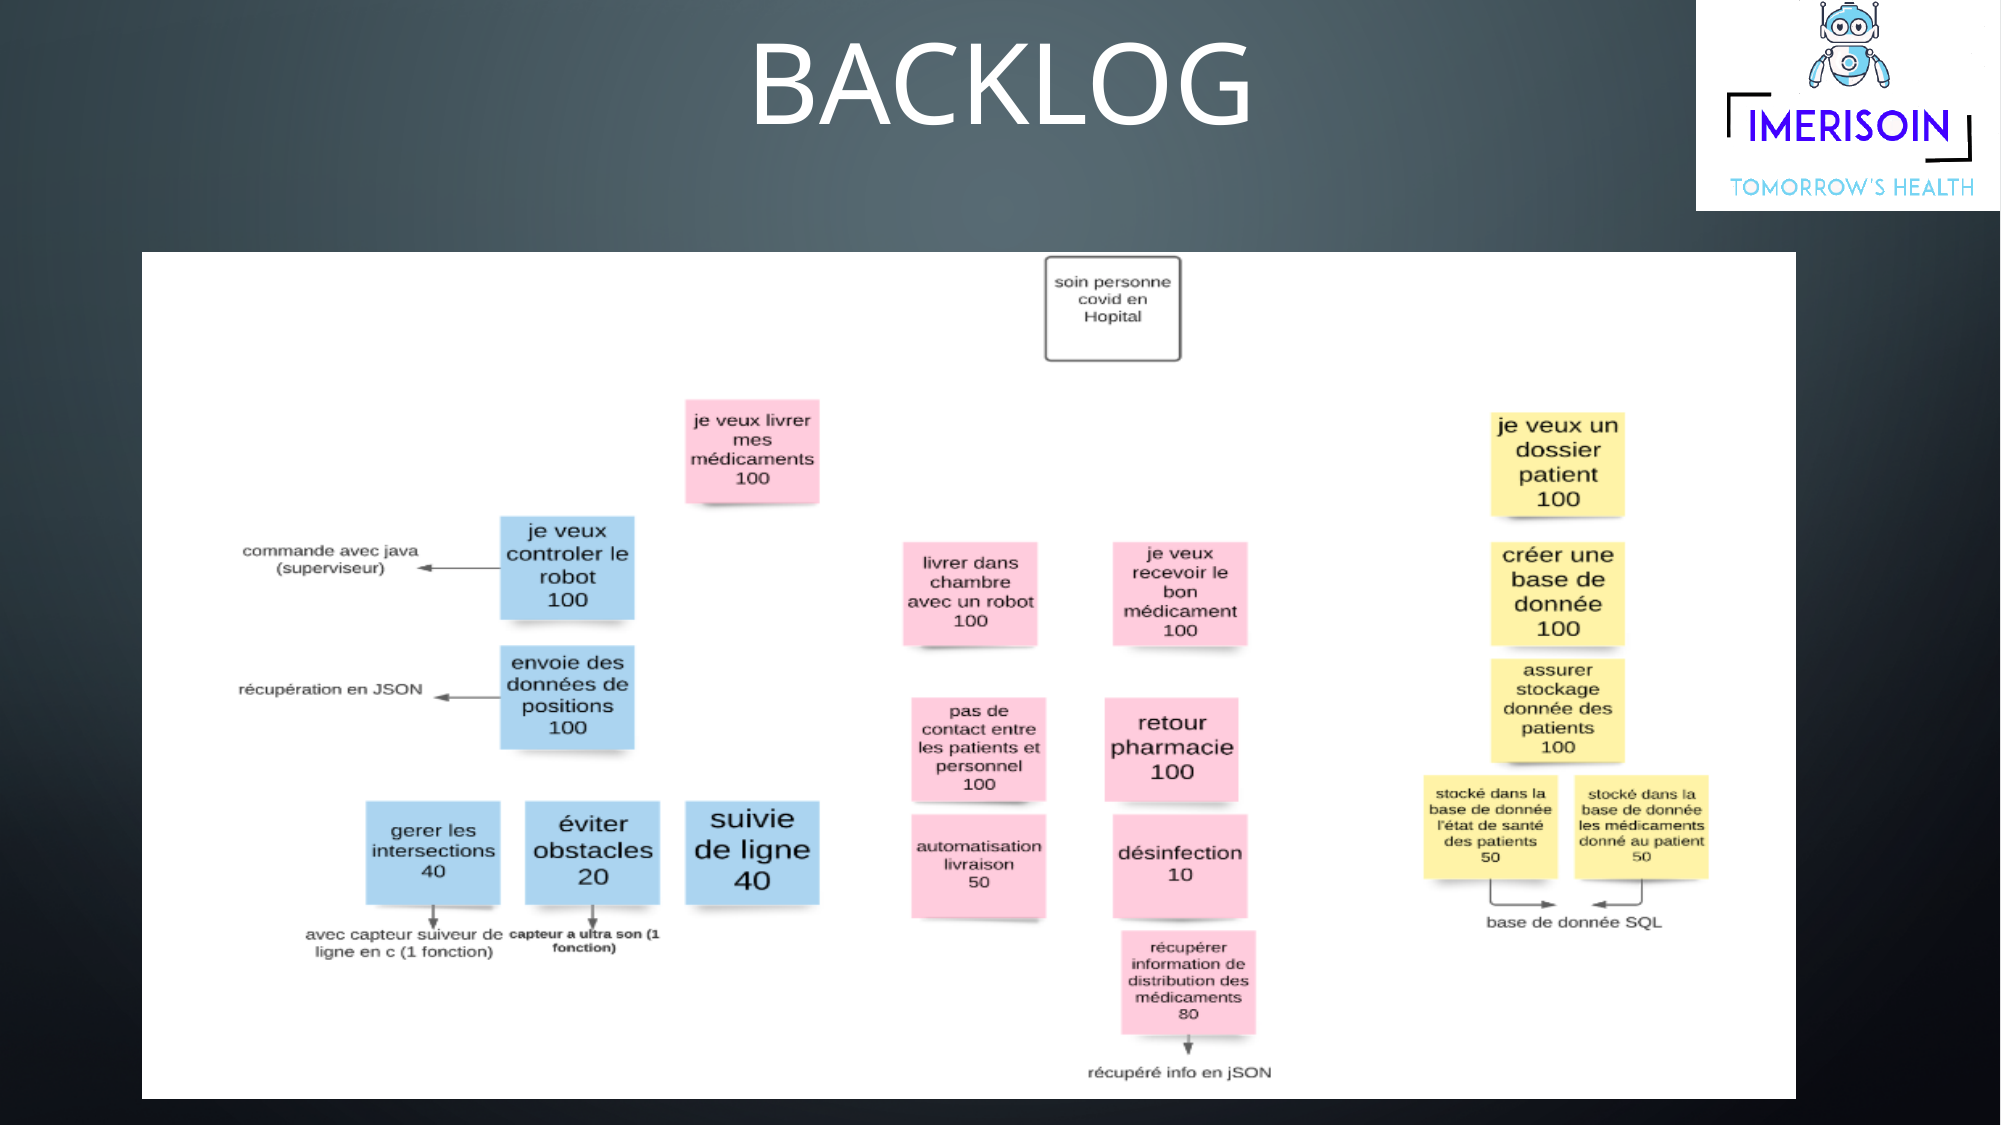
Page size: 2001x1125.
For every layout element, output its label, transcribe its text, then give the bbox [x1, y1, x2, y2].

text_box [14, 200, 2000, 756]
picture [0, 0, 2001, 1125]
text_box BACKLOG [188, 0, 1694, 200]
